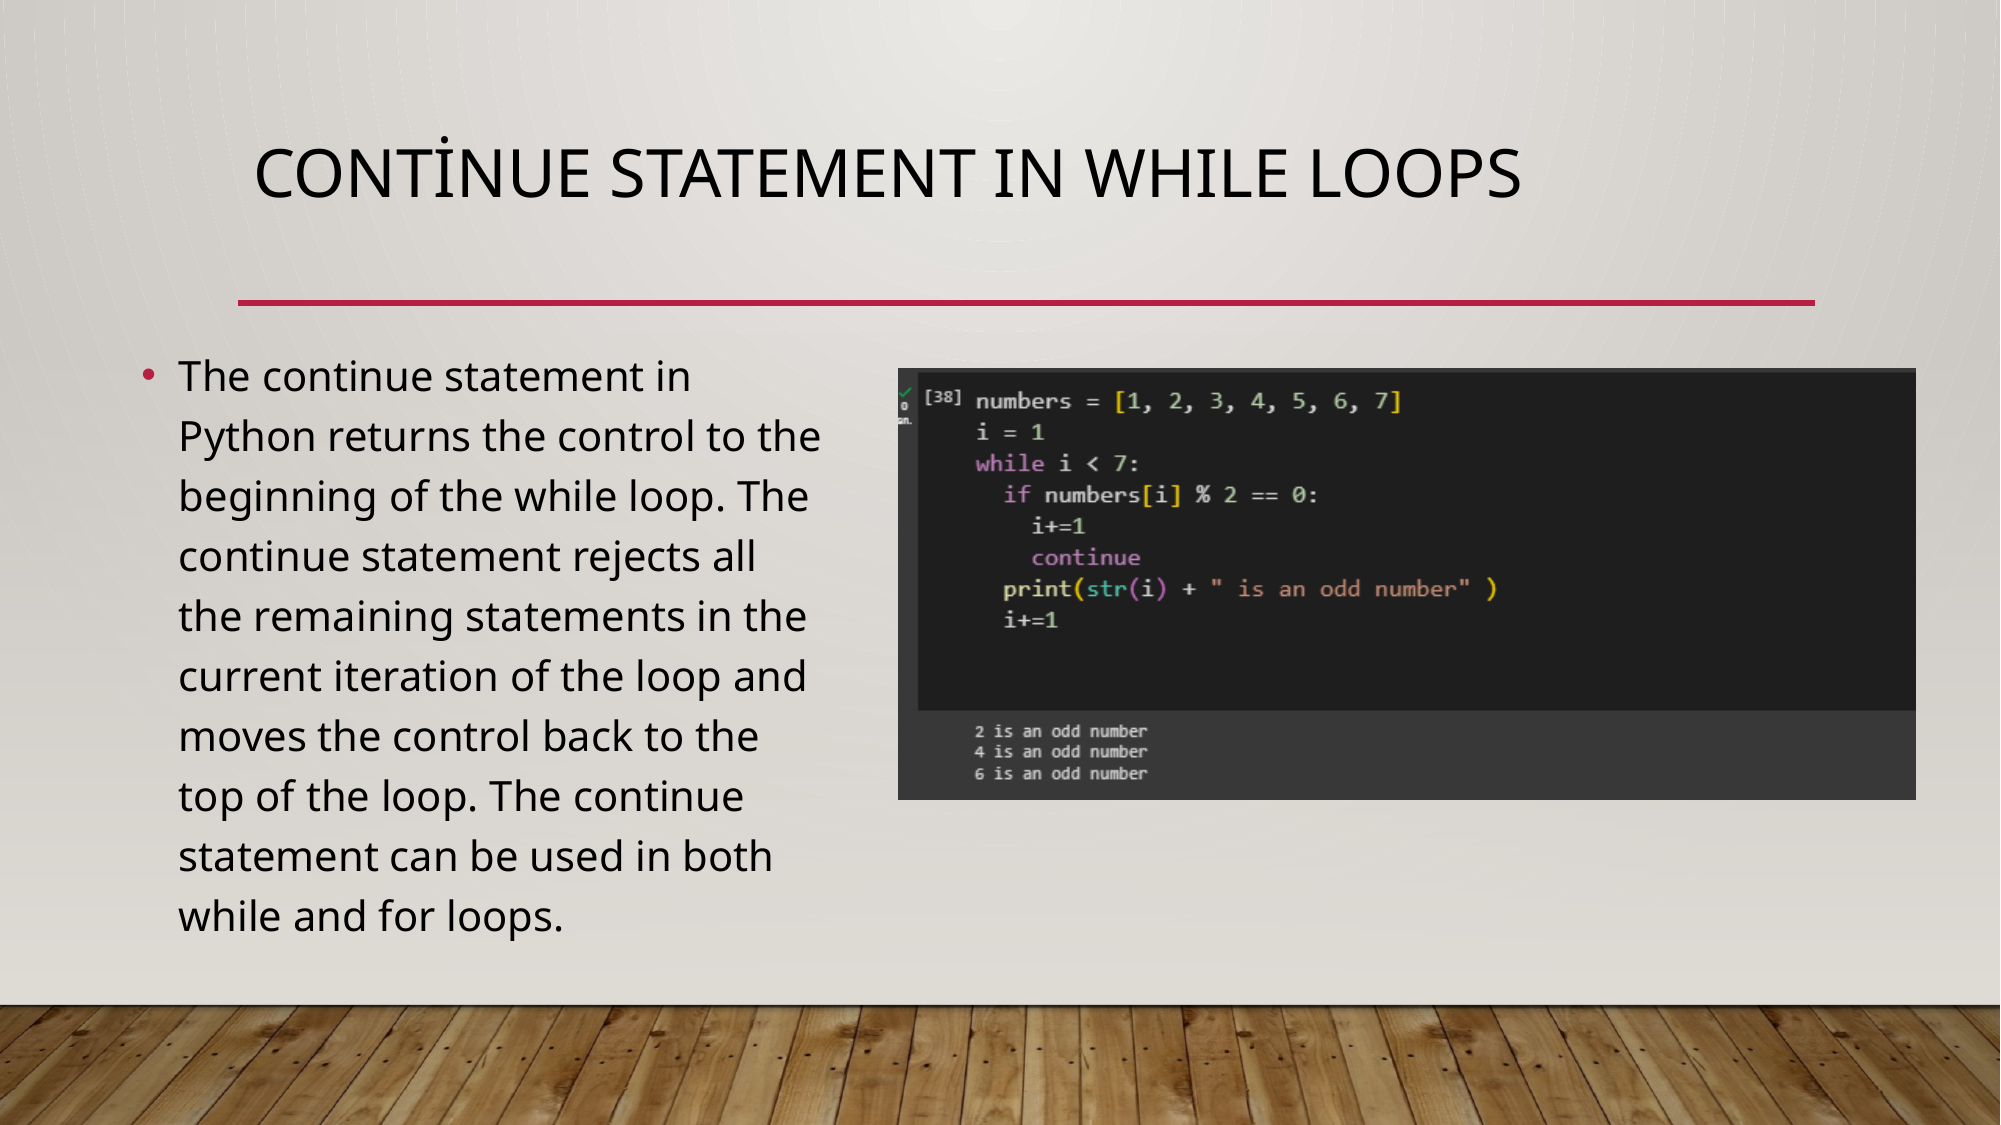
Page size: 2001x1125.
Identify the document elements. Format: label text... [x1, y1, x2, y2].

picture [898, 368, 1916, 800]
picture [0, 1005, 2000, 1125]
title Continue statement ın whıle loops [238, 131, 1814, 305]
list The continue statement in Python returns the control to the beginning of the while loop. The continue statement rejects all the remaining statements in the current iteration of the loop and moves the control back to the top of the loop. The continue statement can be used in both while and for loops. [126, 332, 838, 899]
